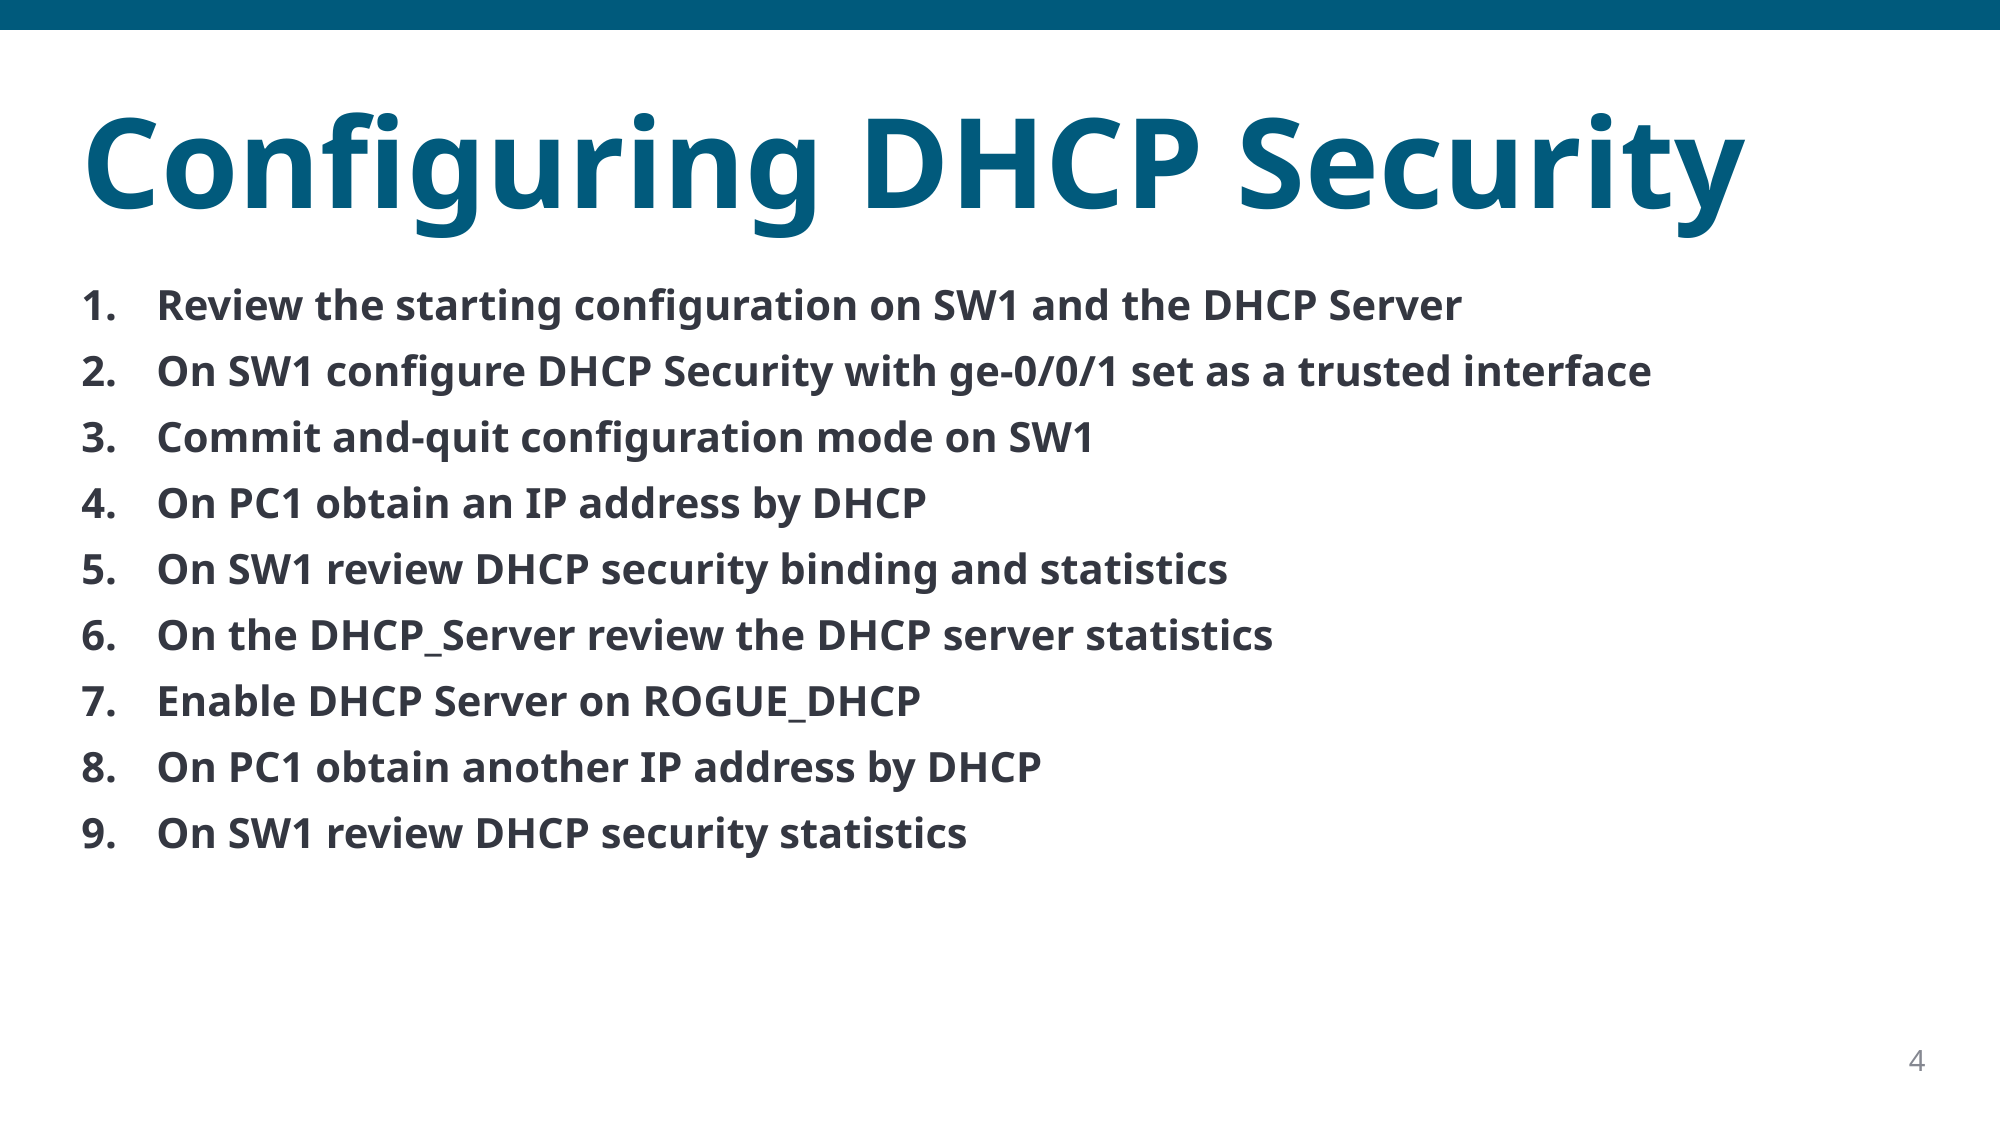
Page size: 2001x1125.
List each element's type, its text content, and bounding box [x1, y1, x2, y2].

list Review the starting configuration on SW1 and the DHCP Server On SW1 configure DHCP Security with ge-0/0/1 set as a trusted interface Commit and-quit configuration mode on SW1 On PC1 obtain an IP address by DHCP On SW1 review DHCP security binding and statistics On the DHCP_Server review the DHCP server statistics Enable DHCP Server on ROGUE_DHCP On PC1 obtain another IP address by DHCP On SW1 review DHCP security statistics [66, 277, 1922, 952]
title Configuring DHCP Security [66, 59, 1977, 278]
